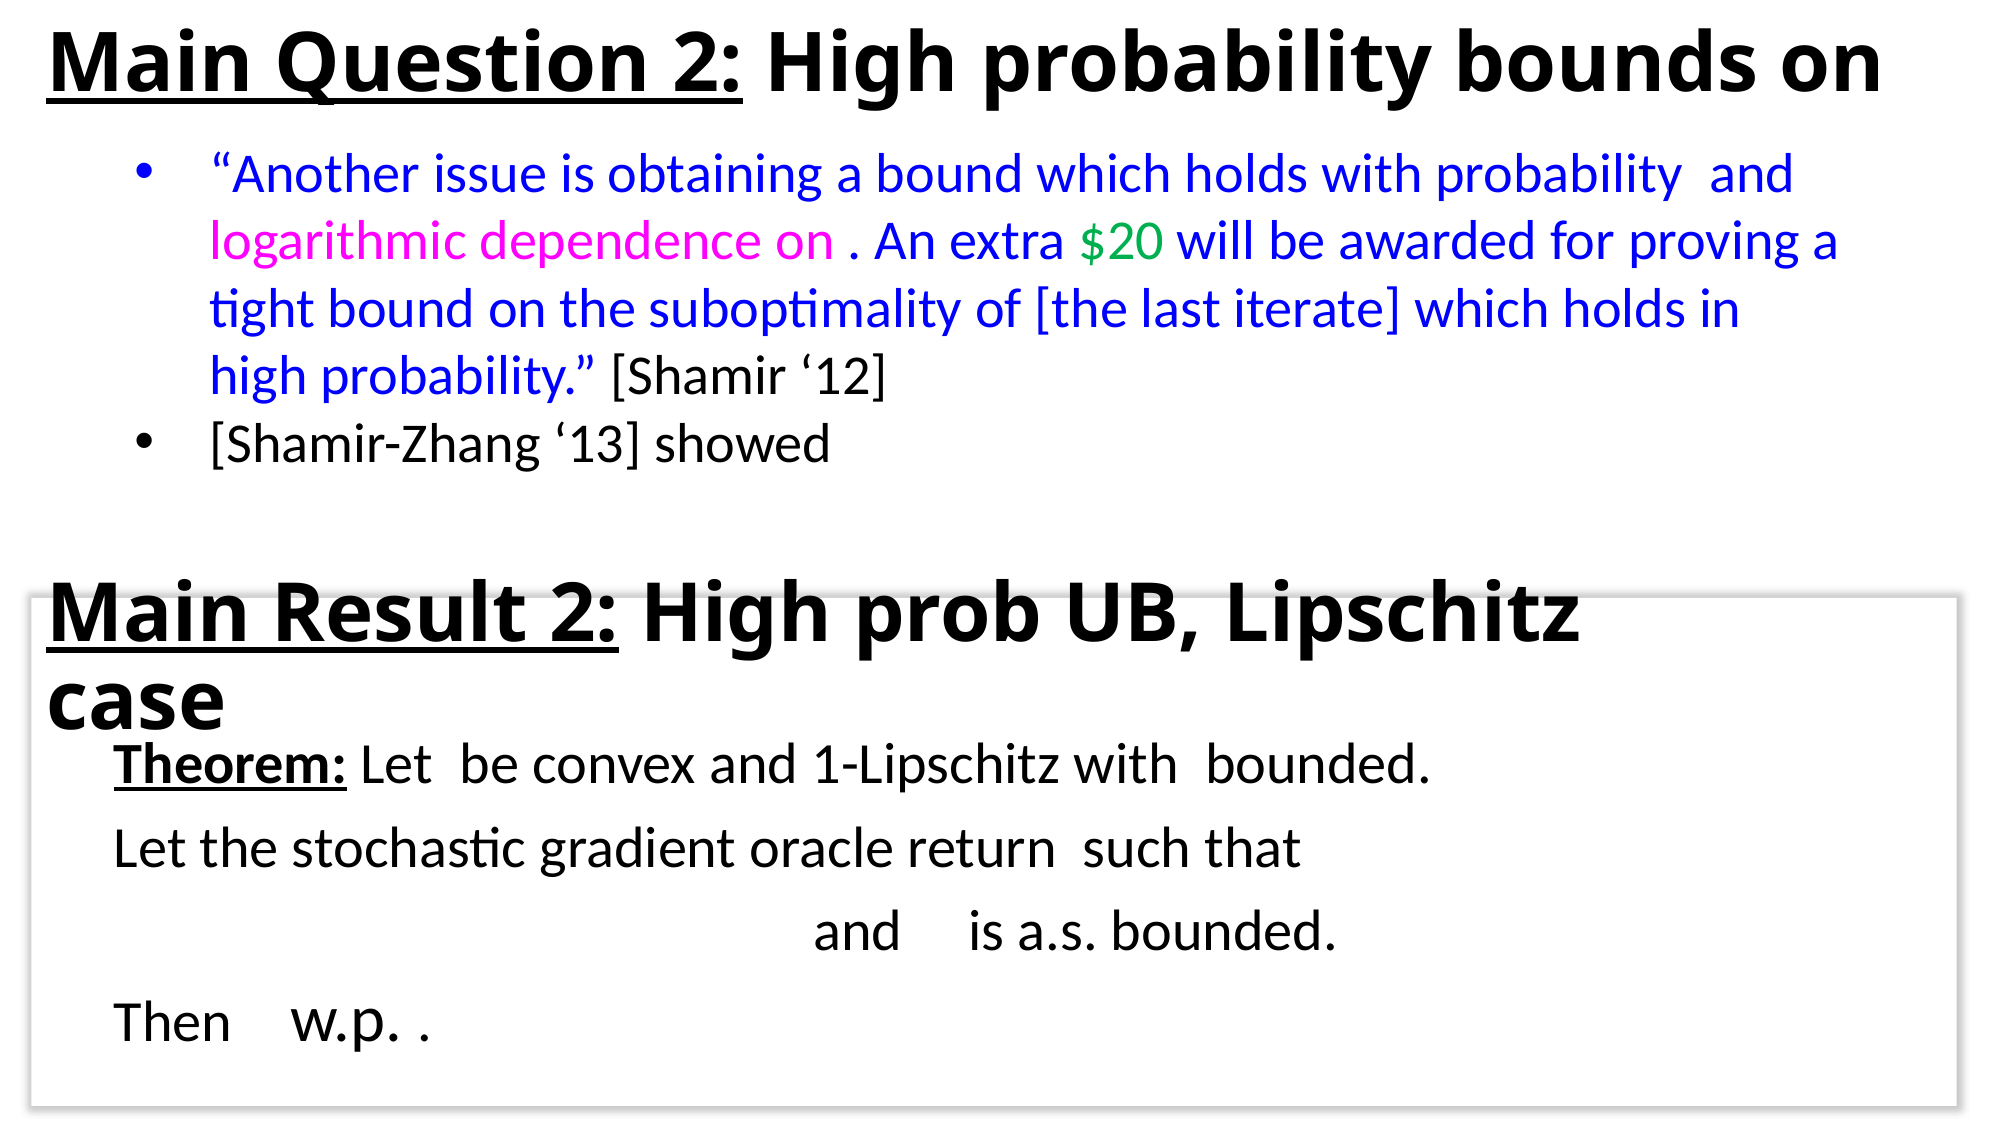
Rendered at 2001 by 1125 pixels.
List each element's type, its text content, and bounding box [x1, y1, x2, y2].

text_box [30, 597, 1958, 1107]
text_box Main Result 2: High prob UB, Lipschitz case [31, 562, 1757, 755]
